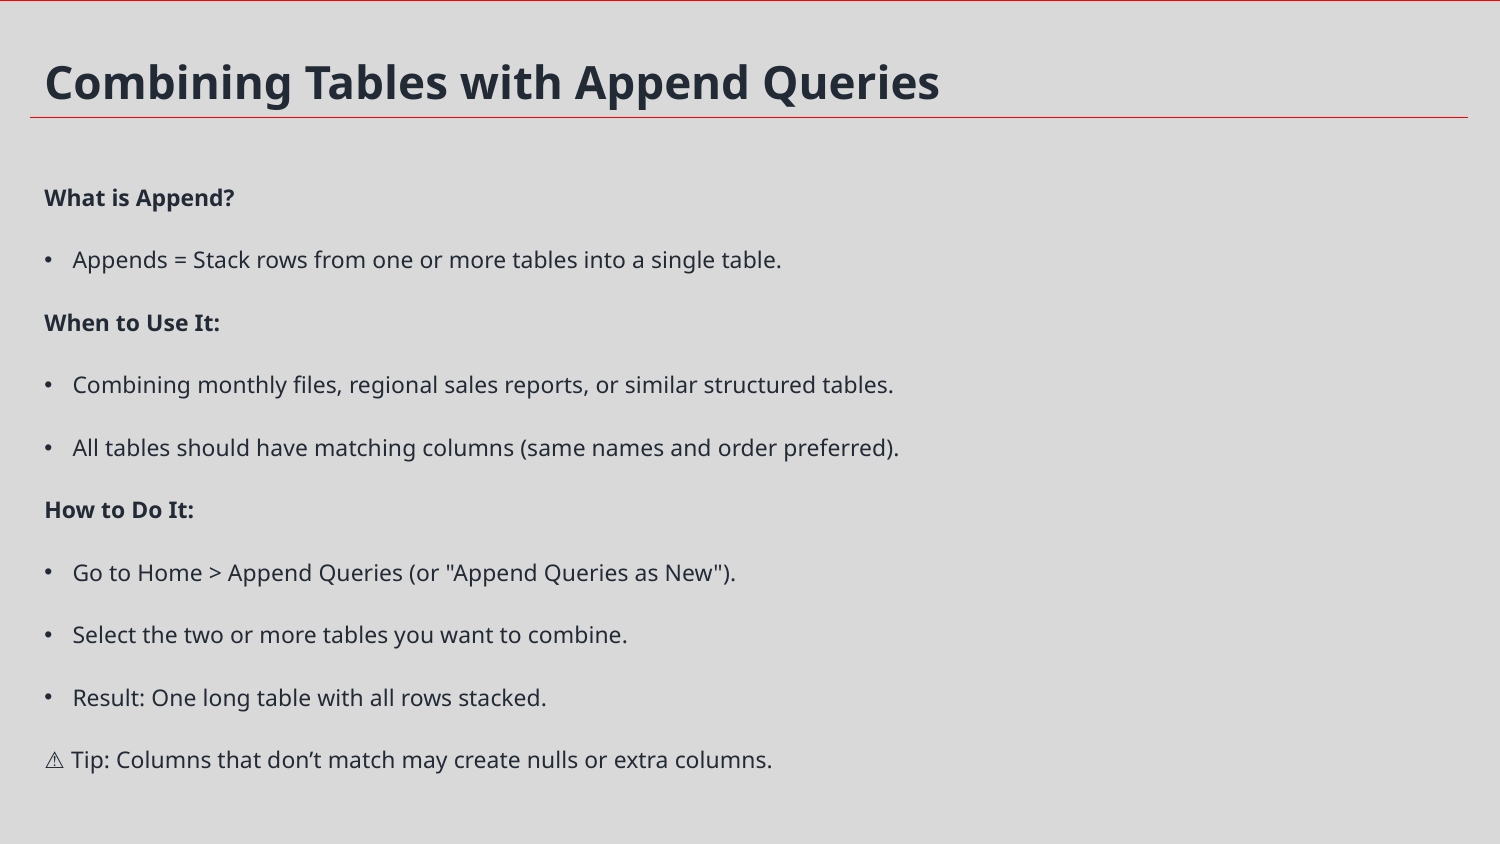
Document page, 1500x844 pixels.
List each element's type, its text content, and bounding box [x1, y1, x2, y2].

list Combining Tables with Append Queries [29, 32, 1468, 118]
list What is Append? Appends = Stack rows from one or more tables into a single table. When to Use It: Combining monthly files, regional sales reports, or similar structured tables. All tables should have matching columns (same names and order preferred). How to Do It: Go to Home > Append Queries (or "Append Queries as New"). Select the two or more tables you want to combine. Result: One long table with all rows stacked. ⚠️ Tip: Columns that don’t match may create nulls or extra columns. [29, 142, 1468, 823]
